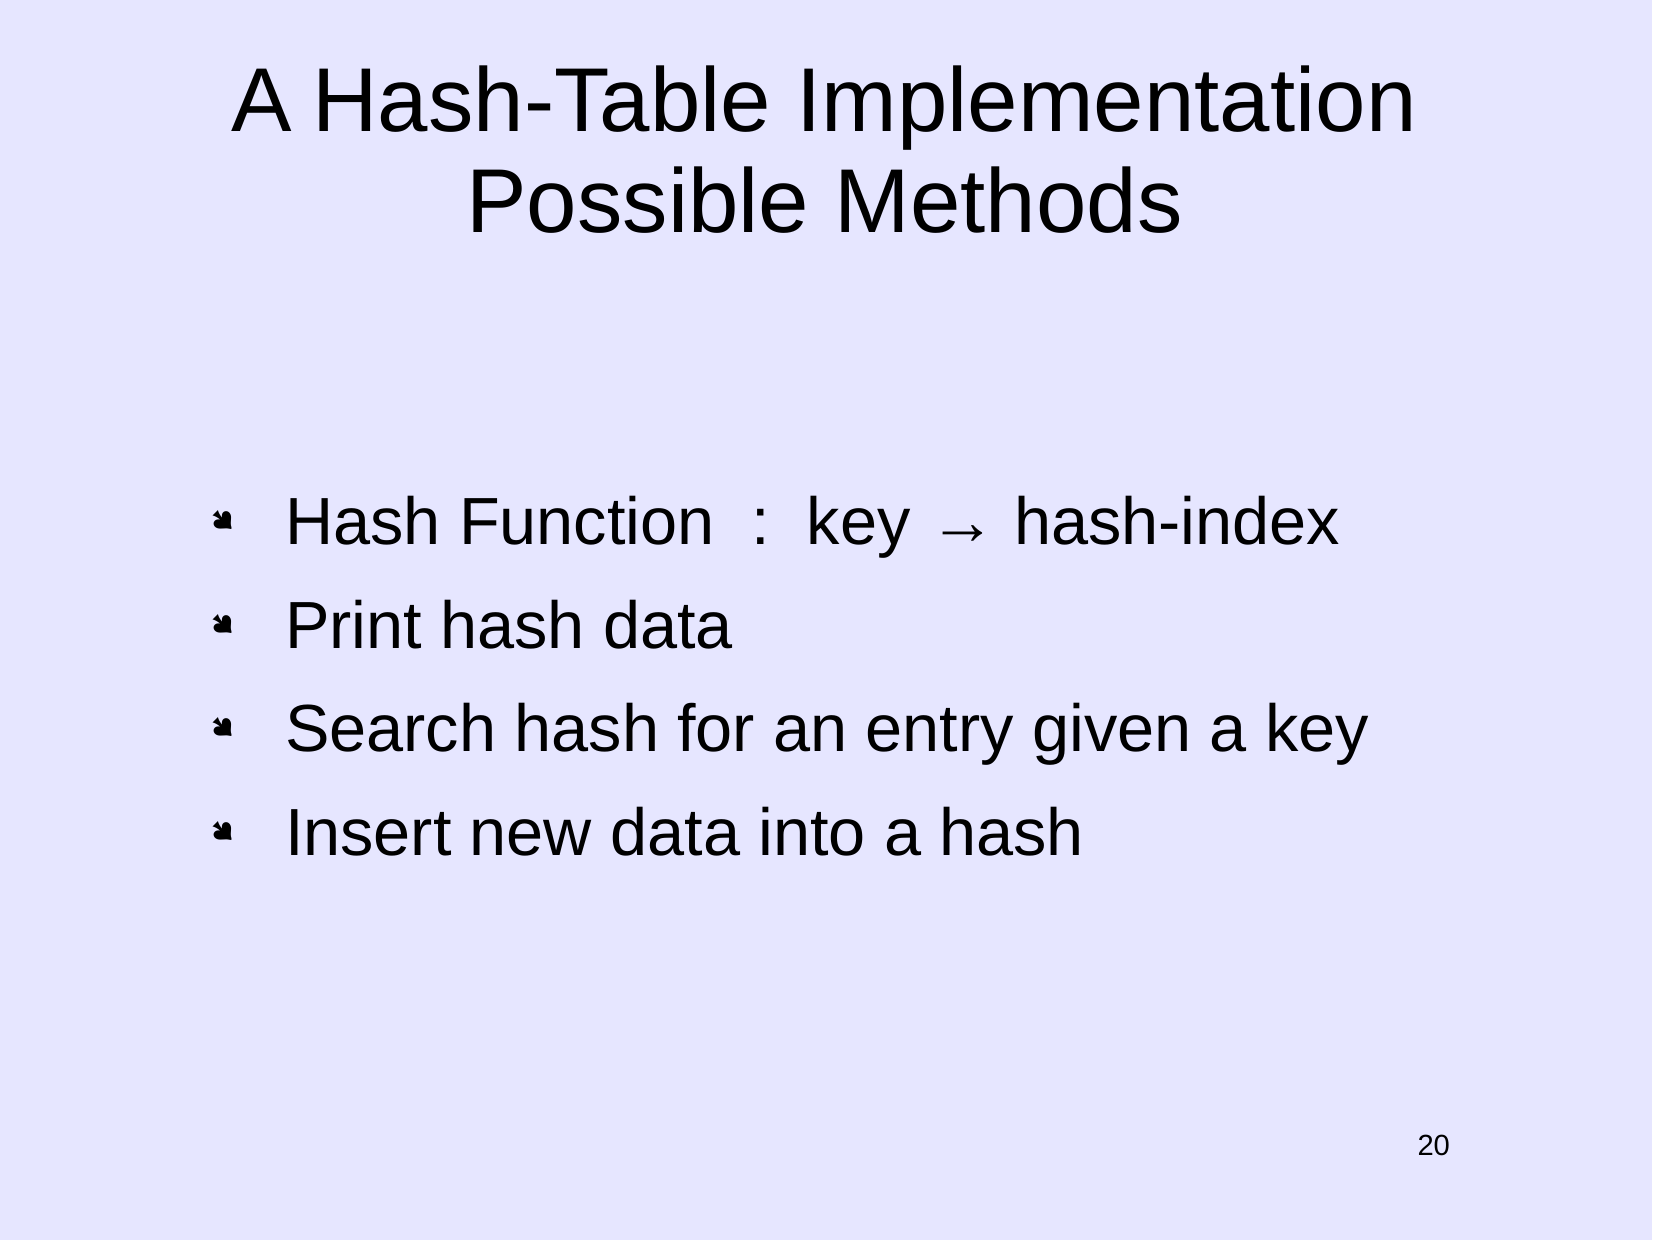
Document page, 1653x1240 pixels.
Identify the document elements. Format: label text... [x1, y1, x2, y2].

slide_number 20 [1416, 1129, 1568, 1173]
title A Hash-Table Implementation Possible Methods [82, 48, 1568, 254]
list Hash Function : key → hash-index Print hash data Search hash for an entry given a key Insert new data into a hash [209, 484, 1441, 899]
